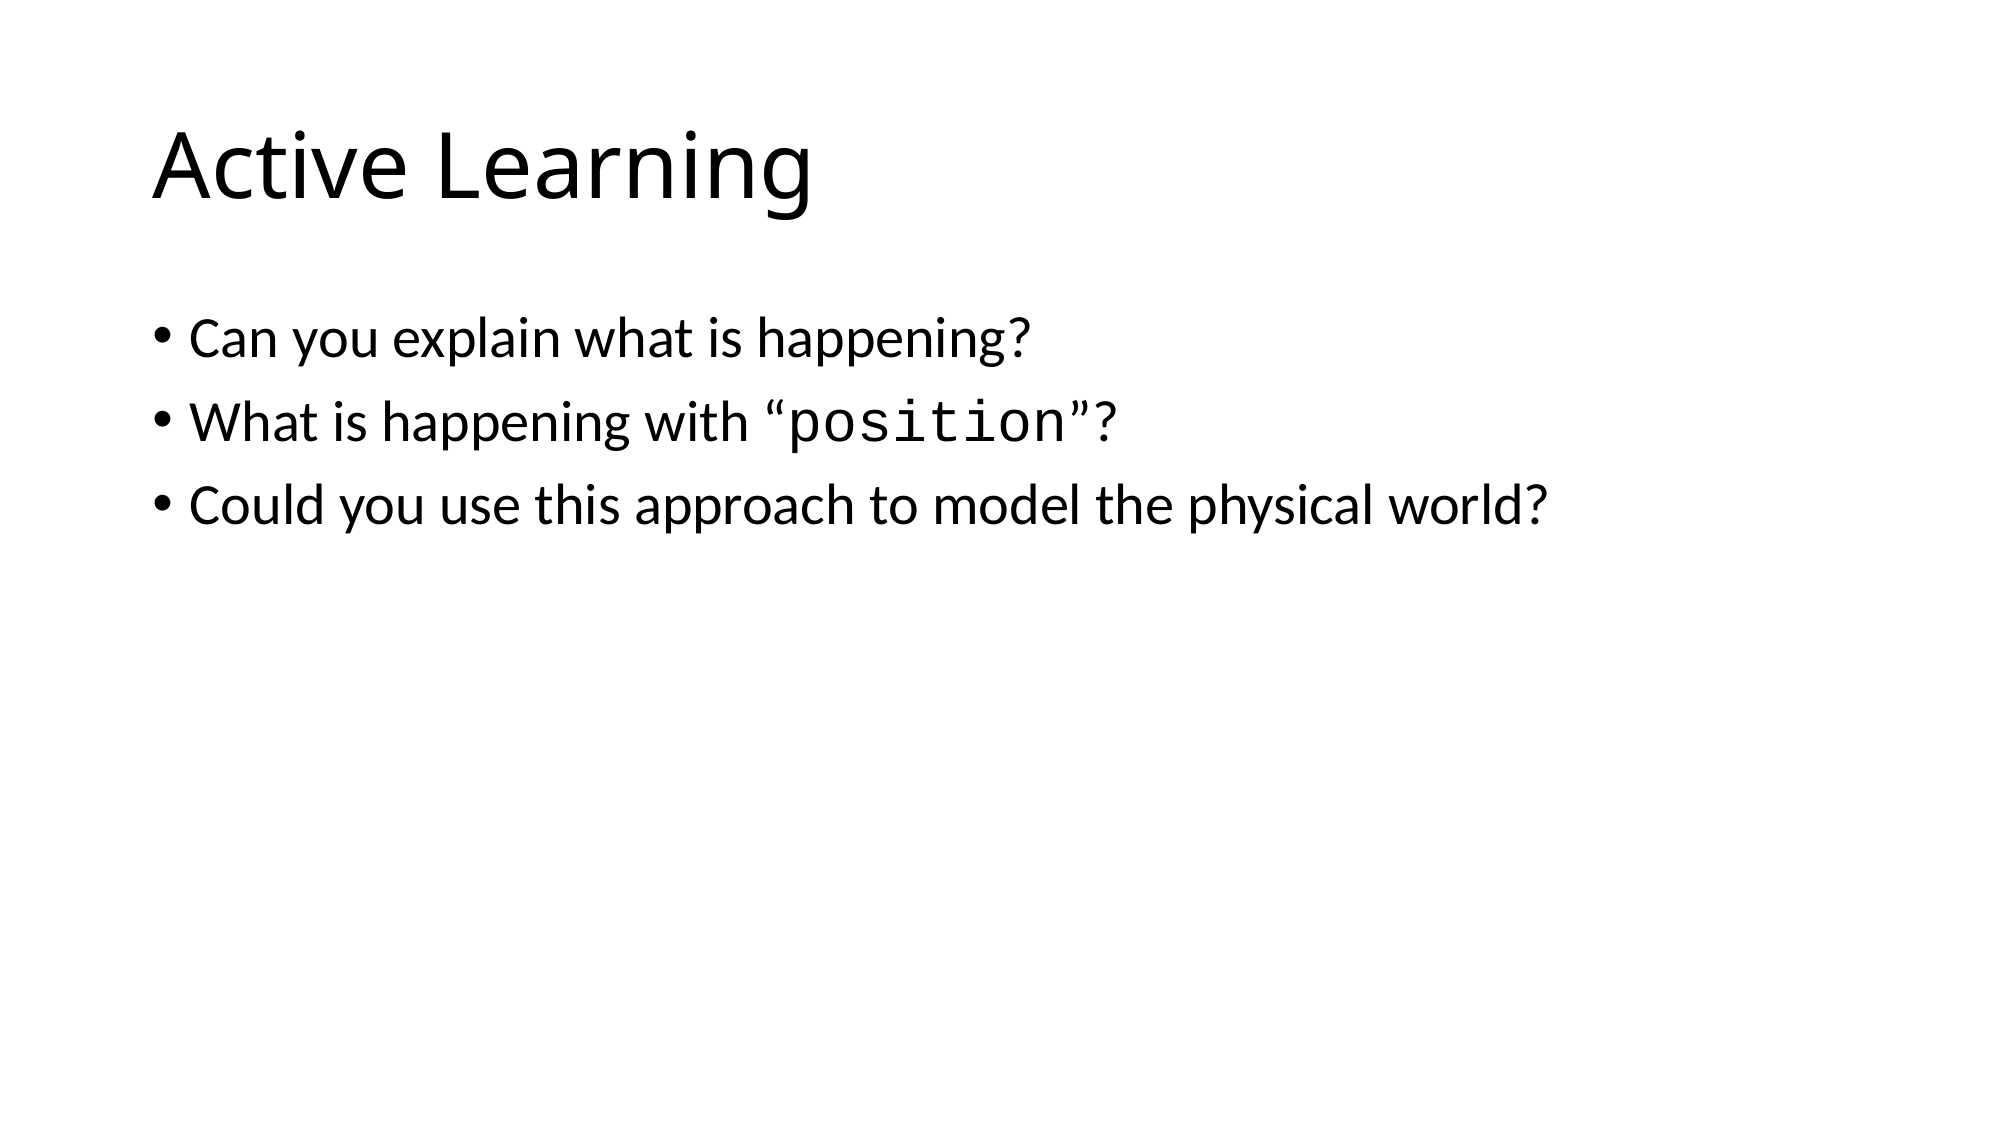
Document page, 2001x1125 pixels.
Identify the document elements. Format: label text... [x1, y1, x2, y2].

list Can you explain what is happening? What is happening with “position”? Could you use this approach to model the physical world? [137, 299, 1863, 1014]
title Active Learning [137, 59, 1863, 278]
